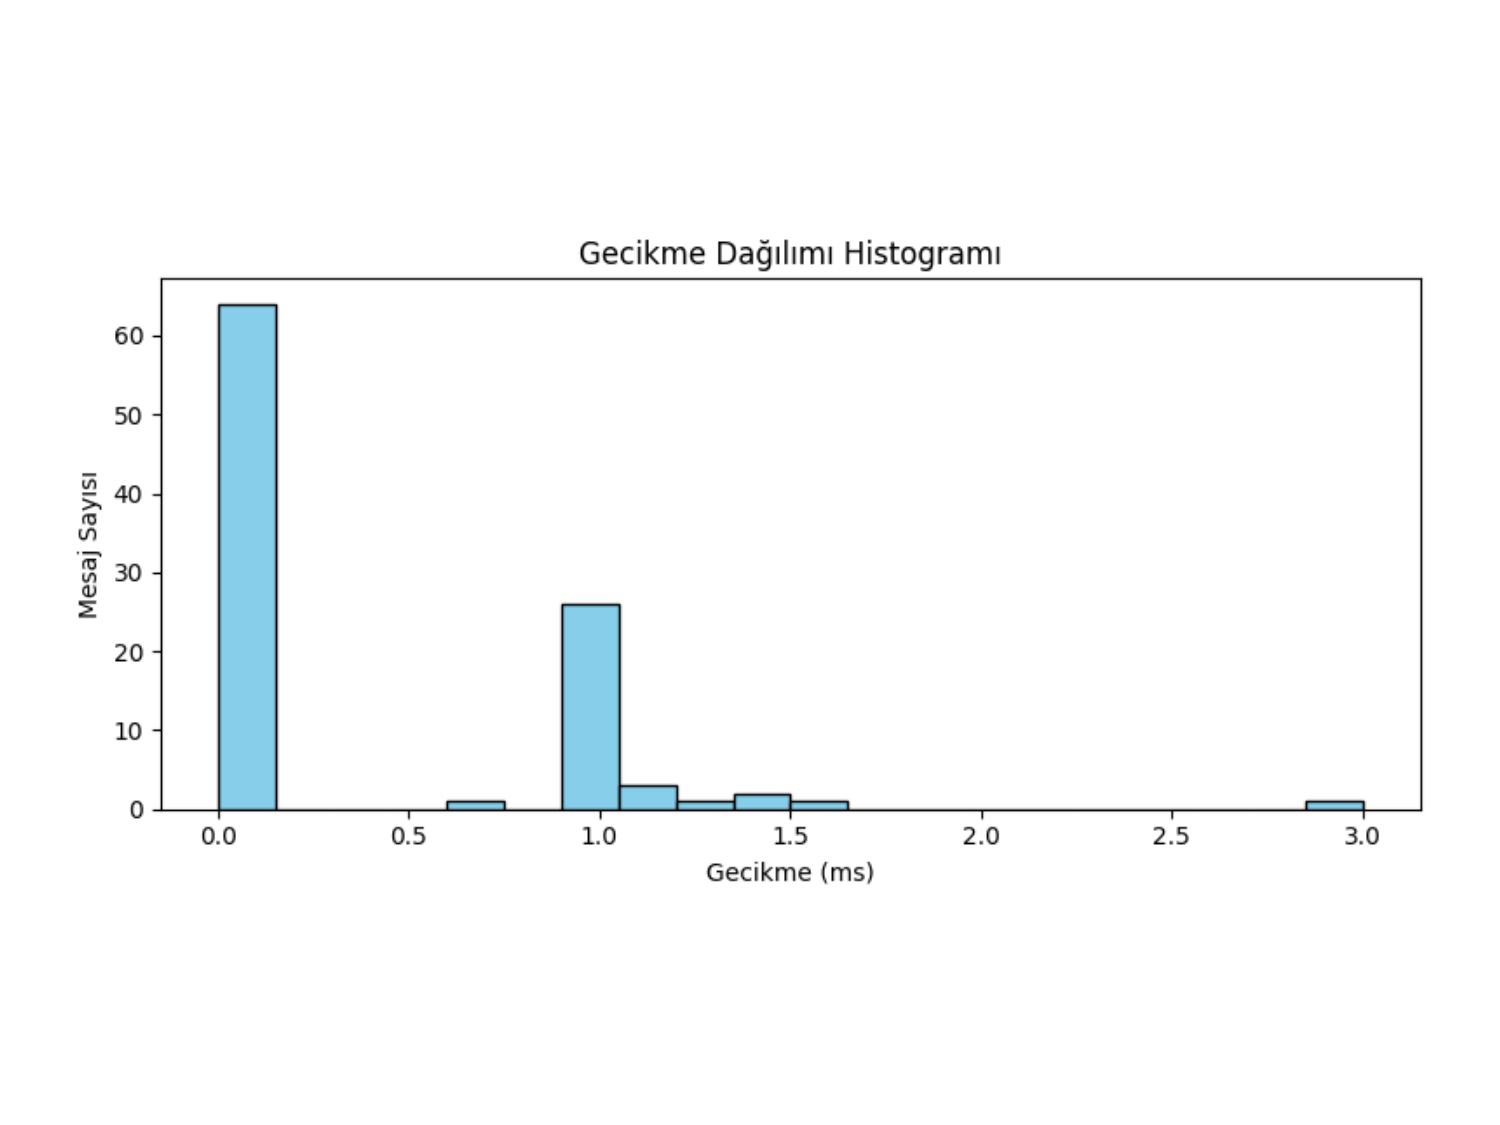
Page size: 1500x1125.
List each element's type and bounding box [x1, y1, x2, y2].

list [53, 213, 1447, 911]
